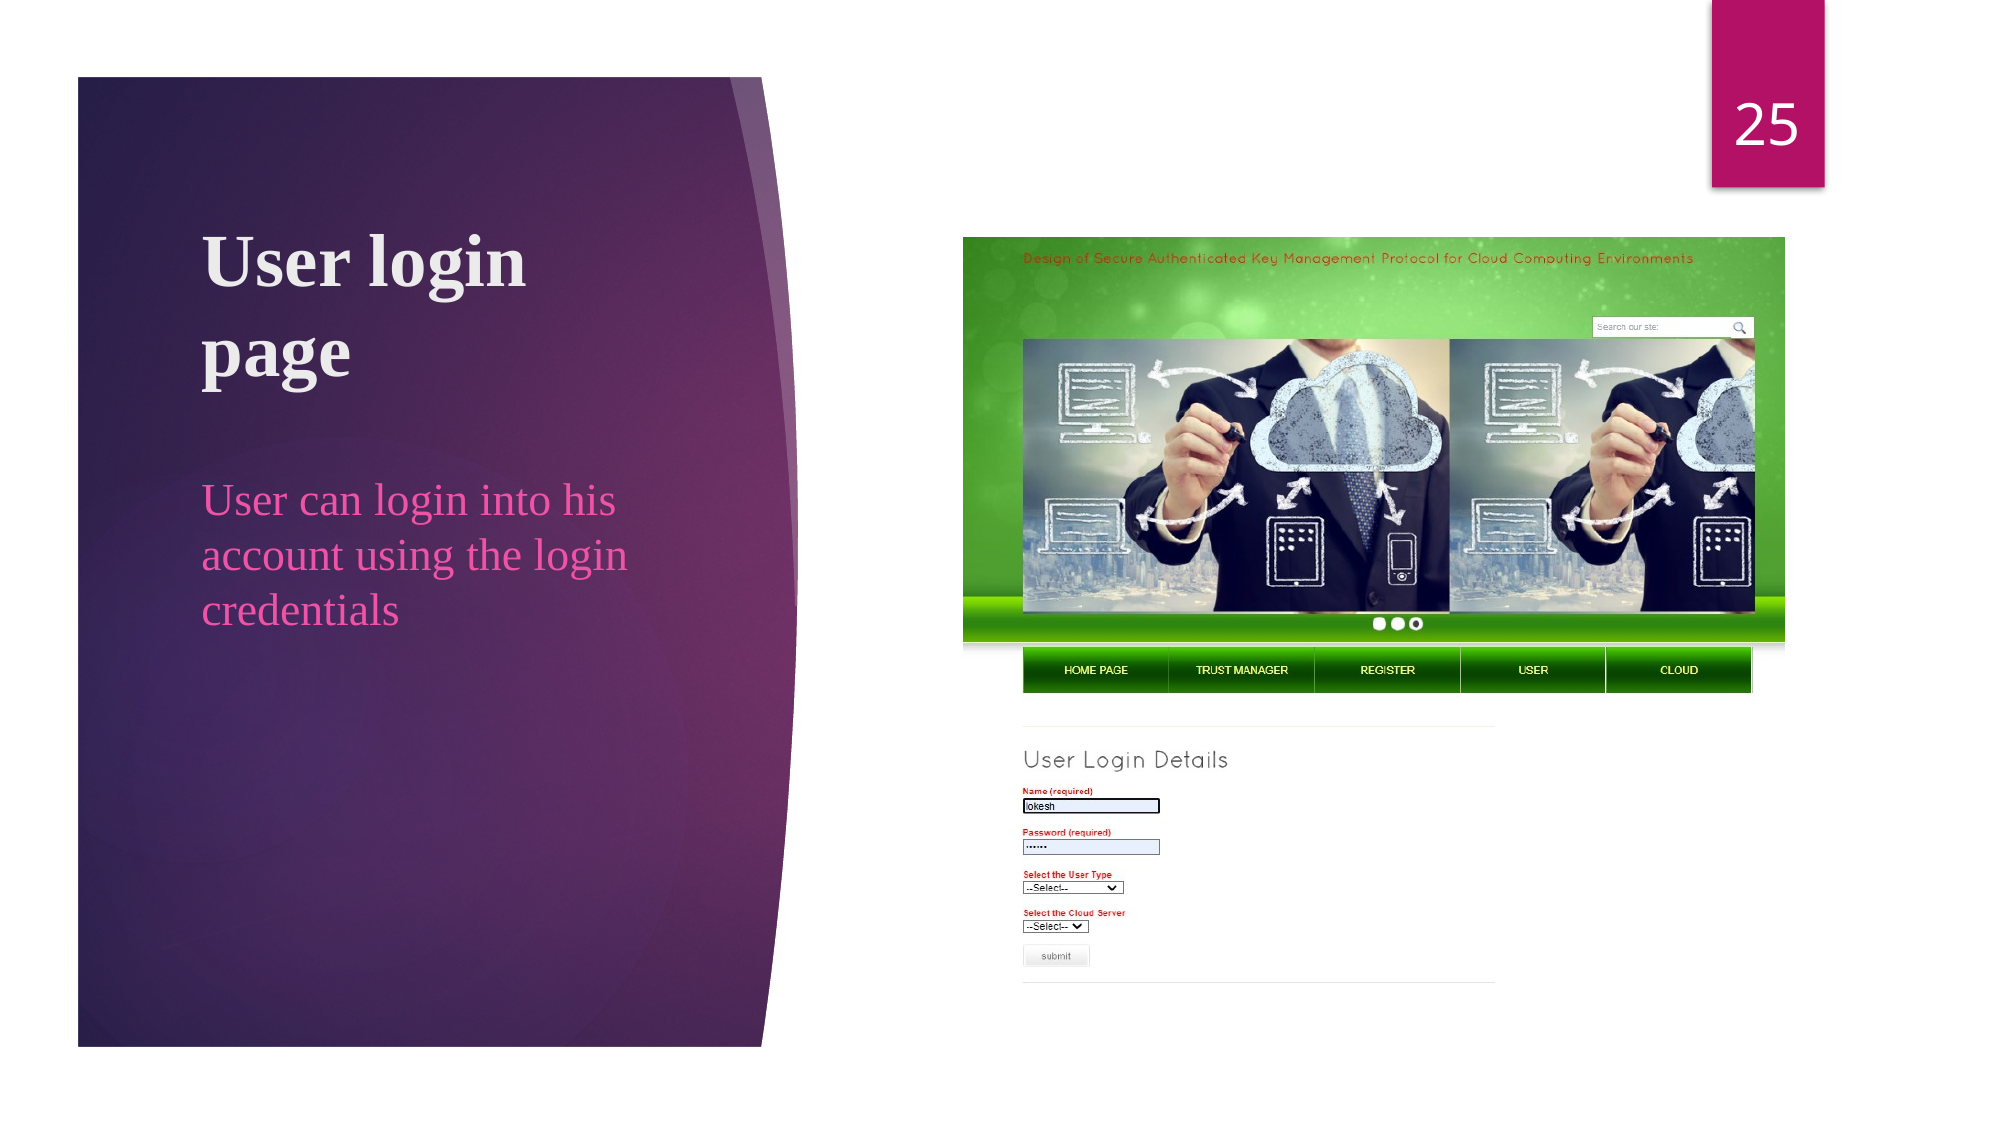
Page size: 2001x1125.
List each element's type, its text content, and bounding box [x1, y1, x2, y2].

list User can login into his account using the login credentials [186, 462, 645, 938]
slide_number 25 [1698, 48, 1836, 175]
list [963, 237, 1785, 988]
title User login page [186, 136, 645, 400]
